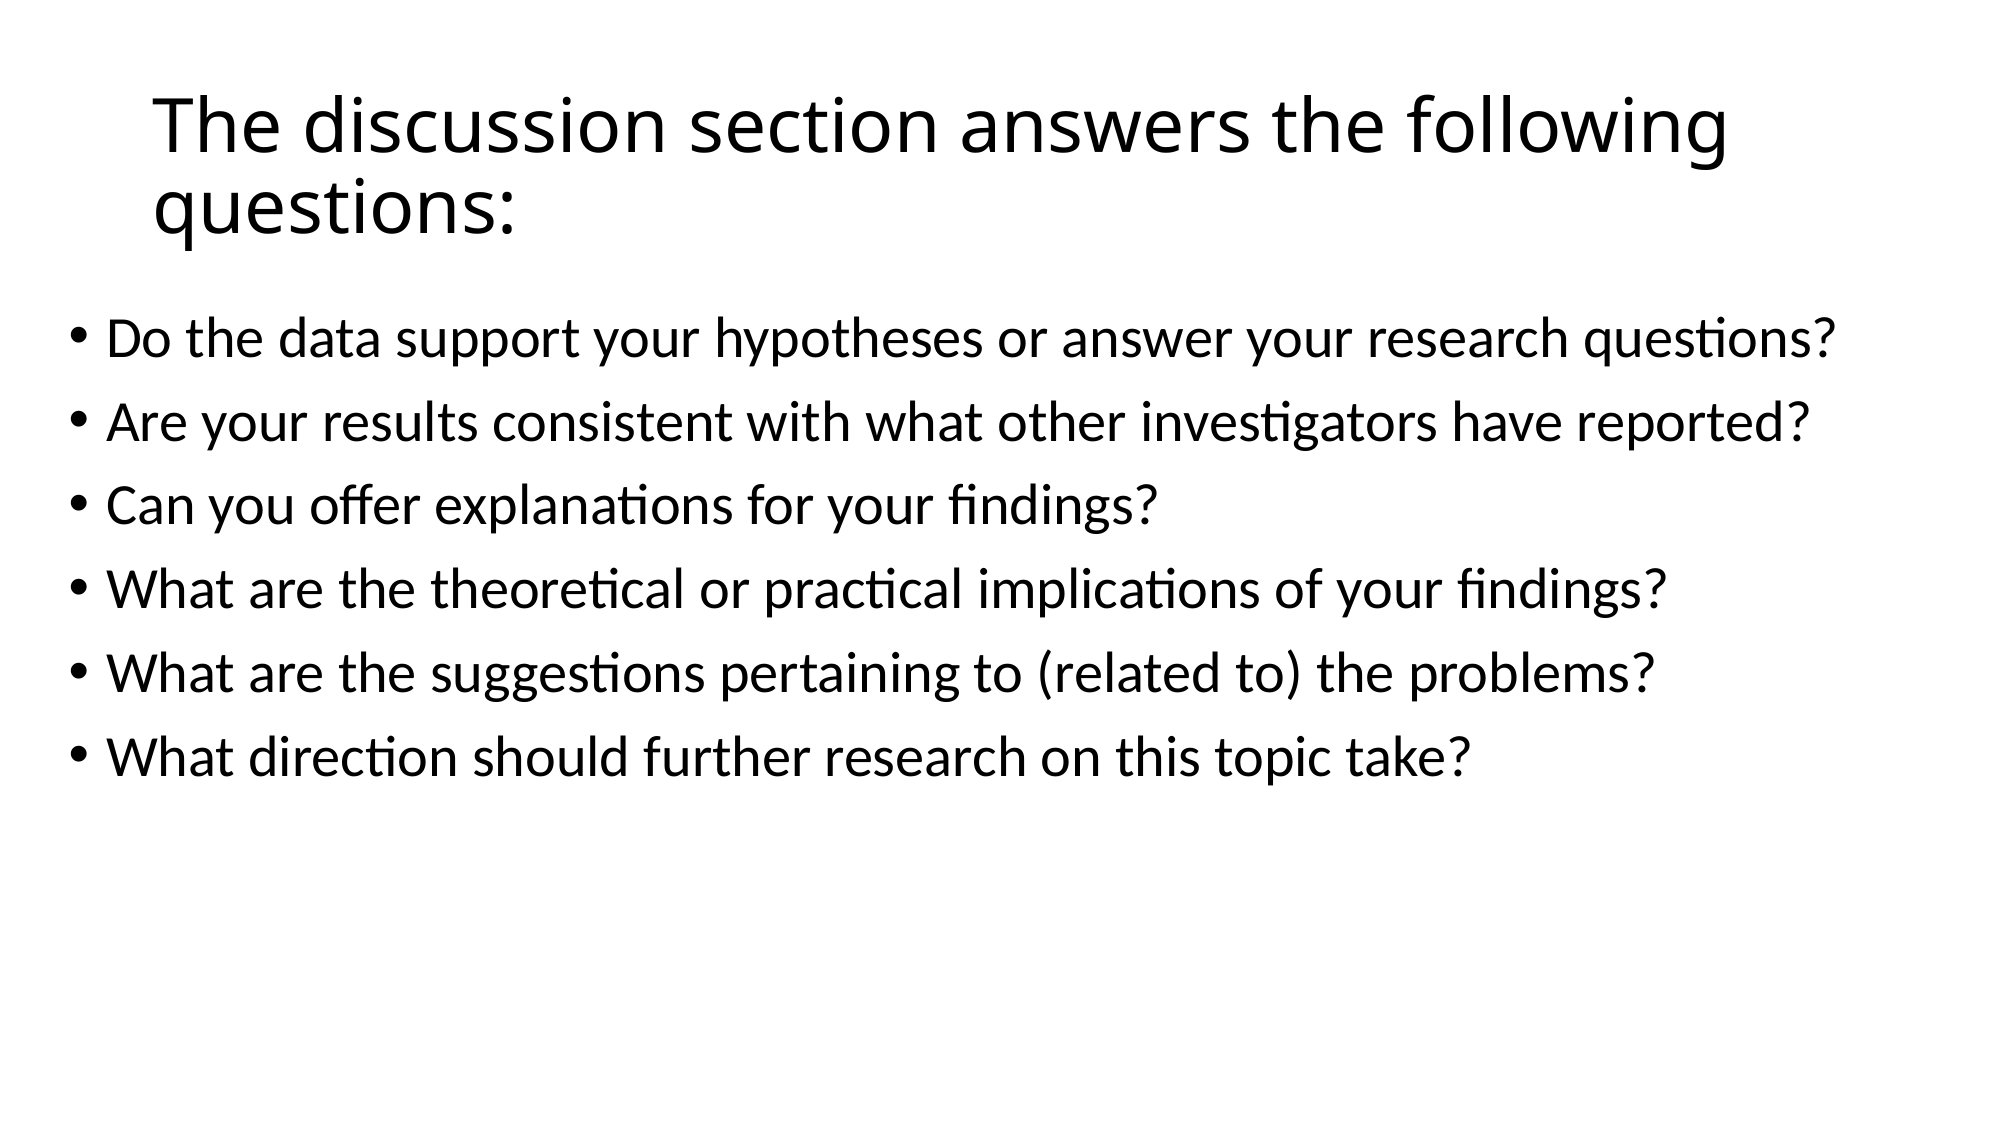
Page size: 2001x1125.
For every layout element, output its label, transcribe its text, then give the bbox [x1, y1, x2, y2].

title The discussion section answers the following questions: [137, 59, 1863, 278]
list Do the data support your hypotheses or answer your research questions? Are your results consistent with what other investigators have reported? Can you offer explanations for your findings? What are the theoretical or practical implications of your findings? What are the suggestions pertaining to (related to) the problems? What direction should further research on this topic take? [53, 299, 1937, 1014]
